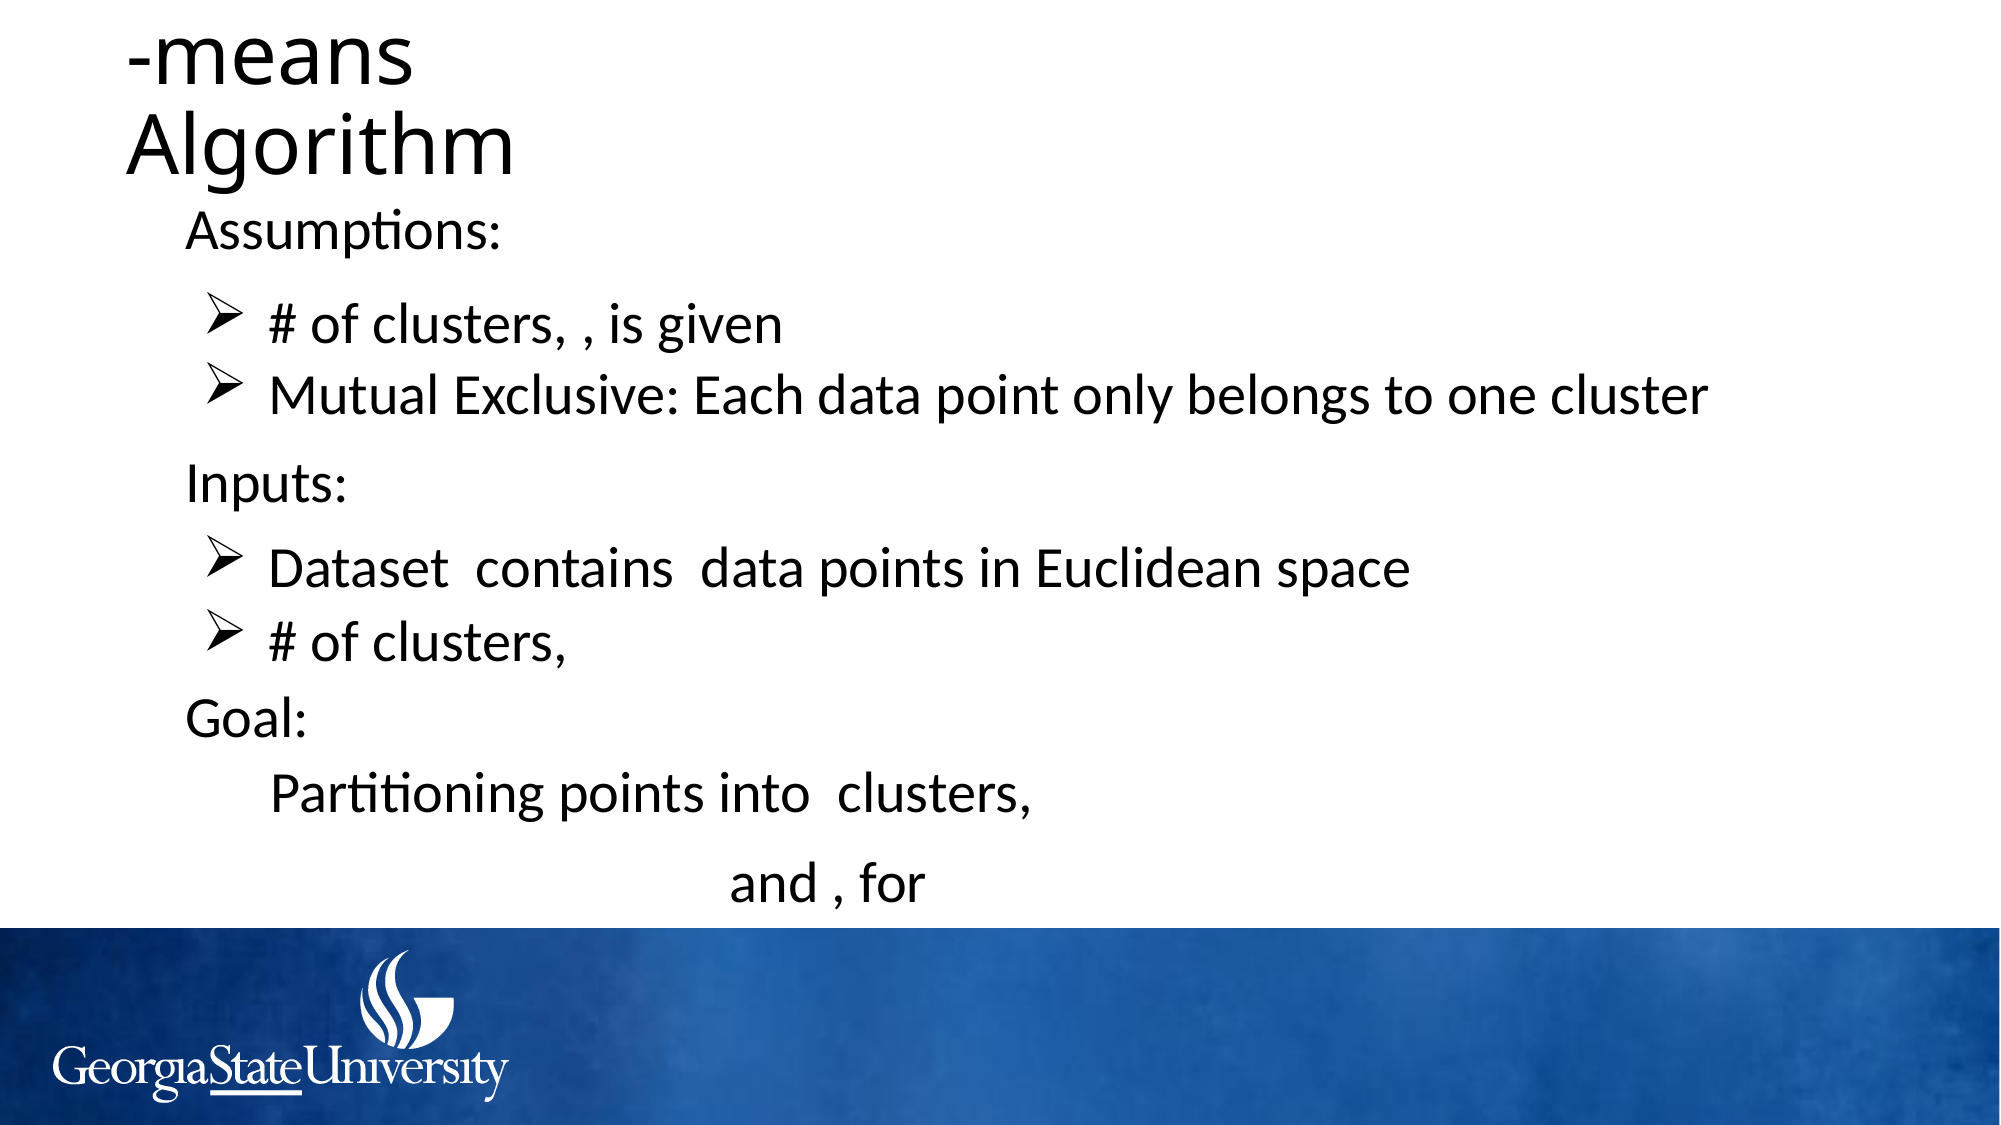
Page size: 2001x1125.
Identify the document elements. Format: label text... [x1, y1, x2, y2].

text_box Goal: [184, 679, 417, 750]
text_box Assumptions: [184, 191, 599, 262]
picture [0, 928, 2000, 1125]
text_box Mutual Exclusive: Each data point only belongs to one cluster [202, 355, 1768, 426]
text_box Inputs: [184, 444, 417, 515]
